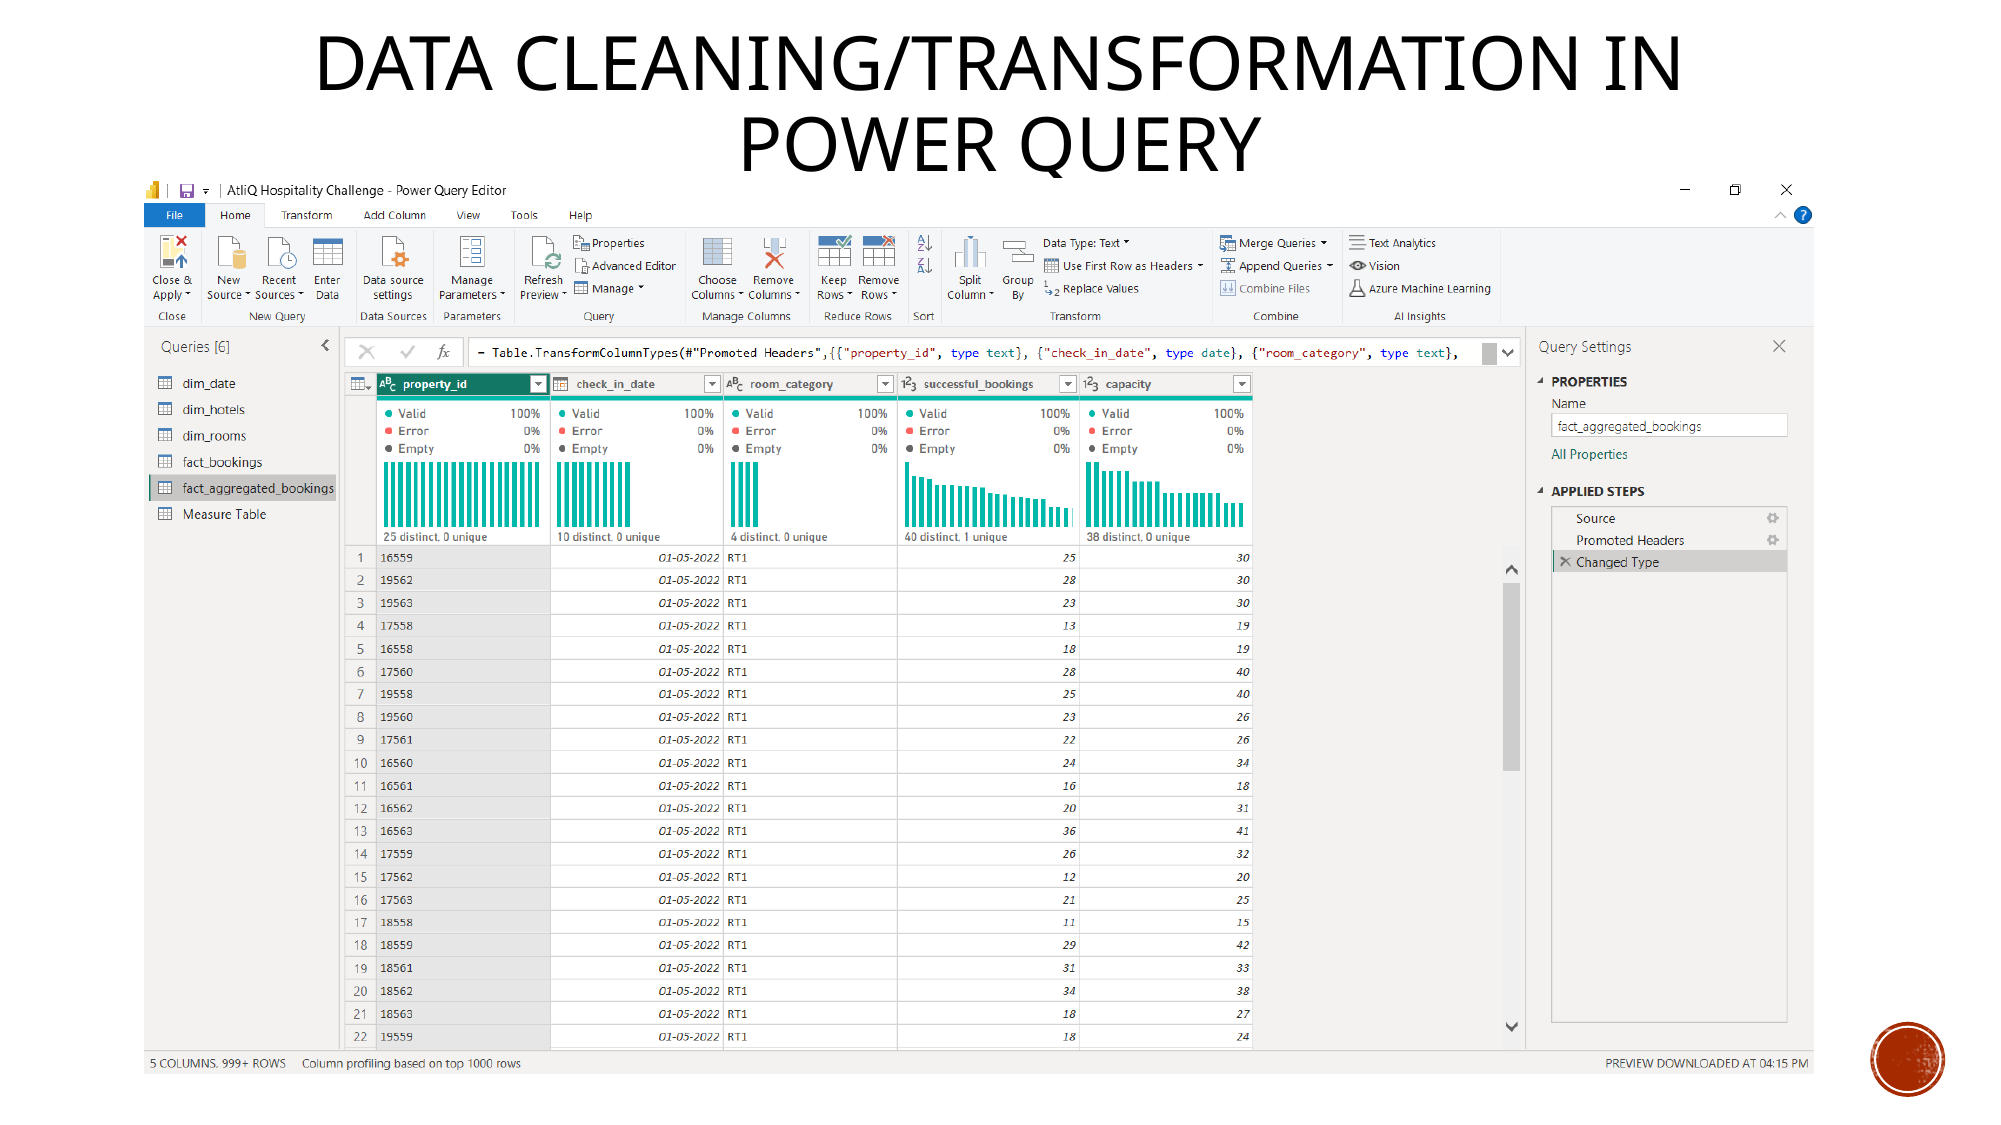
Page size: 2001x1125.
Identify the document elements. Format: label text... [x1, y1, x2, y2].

title Data cleaning/transformation in Power Query [267, 16, 1733, 178]
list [148, 183, 1809, 1070]
